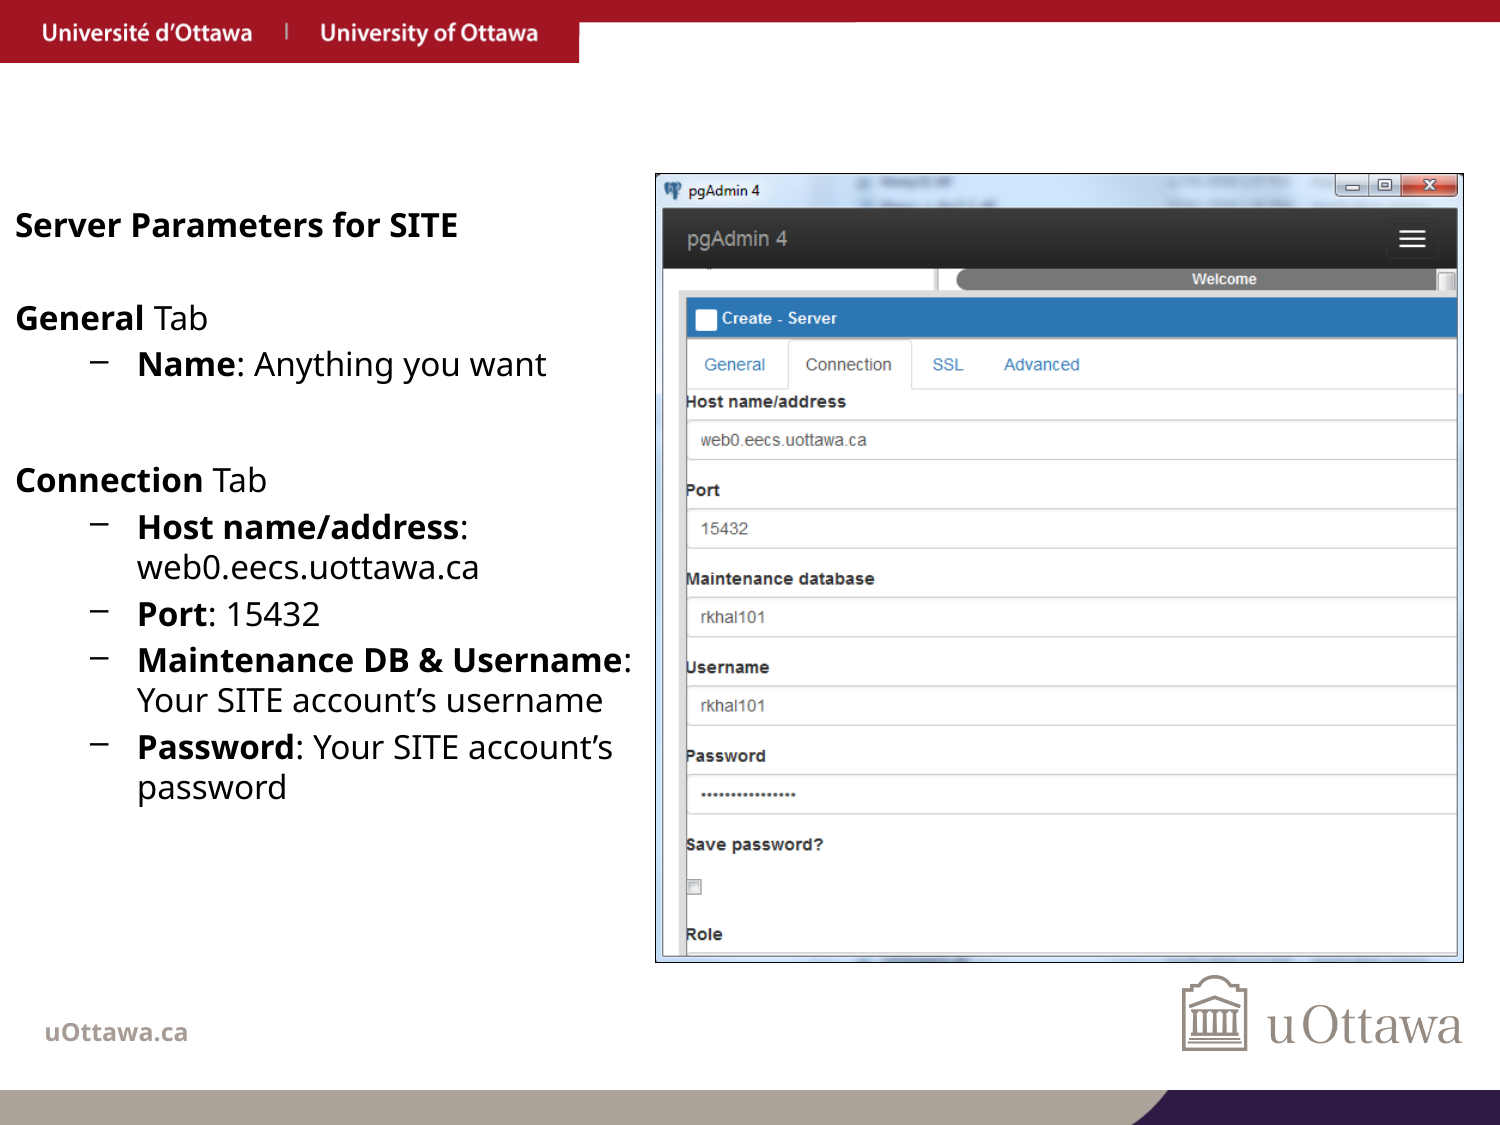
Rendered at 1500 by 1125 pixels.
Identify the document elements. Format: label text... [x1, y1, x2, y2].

picture [0, 1090, 1500, 1125]
picture [0, 0, 1500, 63]
list Server Parameters for SITE General Tab Name: Anything you want Connection Tab Host name/address: web0.eecs.uottawa.ca Port: 15432 Maintenance DB & Username: Your SITE account’s username Password: Your SITE account’s password [0, 196, 650, 941]
picture [1182, 975, 1462, 1051]
picture [655, 173, 1464, 964]
